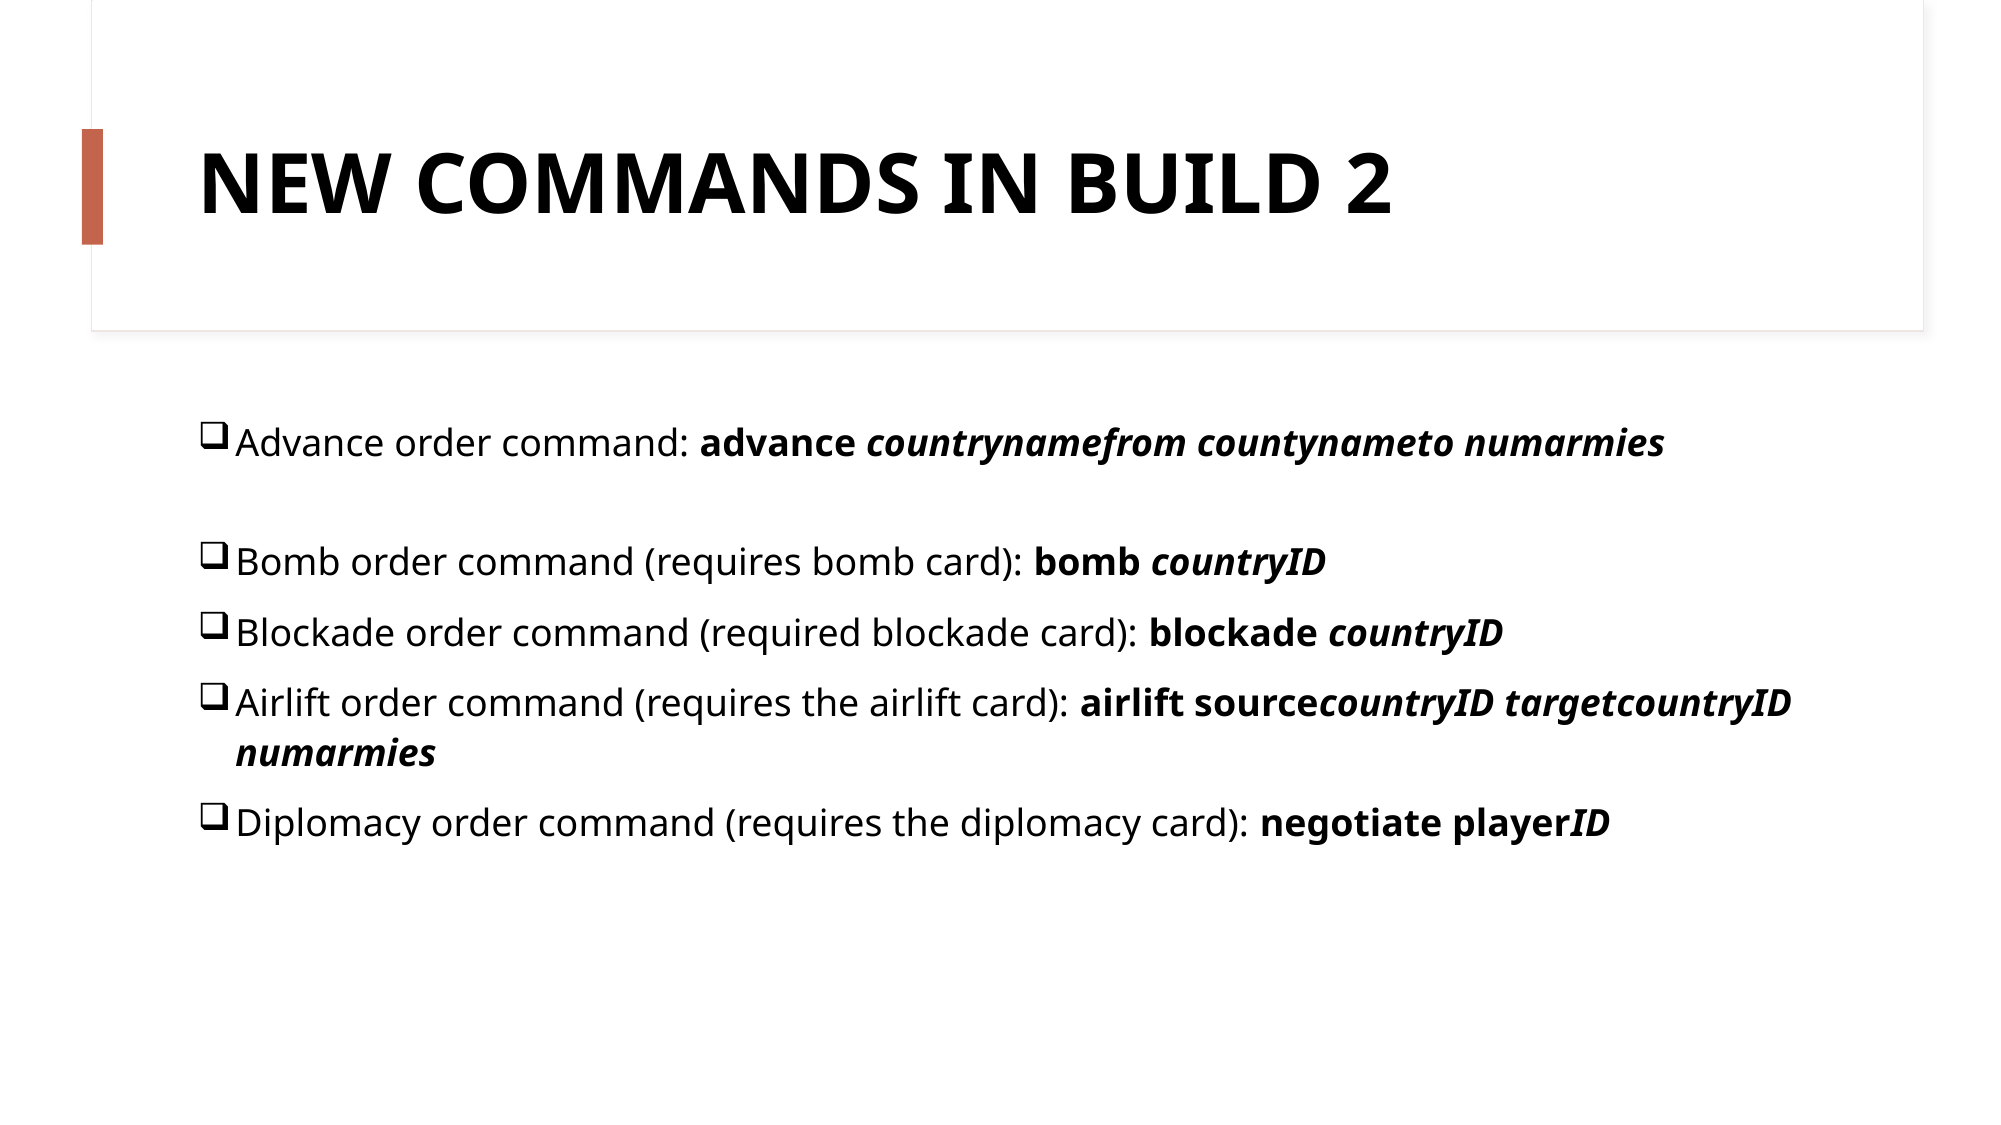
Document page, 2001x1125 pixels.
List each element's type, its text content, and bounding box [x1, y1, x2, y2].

title NEW COMMANDS IN BUILD 2 [183, 90, 1851, 284]
list Advance order command: advance countrynamefrom countynameto numarmies Bomb order command (requires bomb card): bomb countryID Blockade order command (required blockade card): blockade countryID Airlift order command (requires the airlift card): airlift sourcecountryID targetcountryID numarmies Diplomacy order command (requires the diplomacy card): negotiate playerID [183, 406, 1851, 1013]
